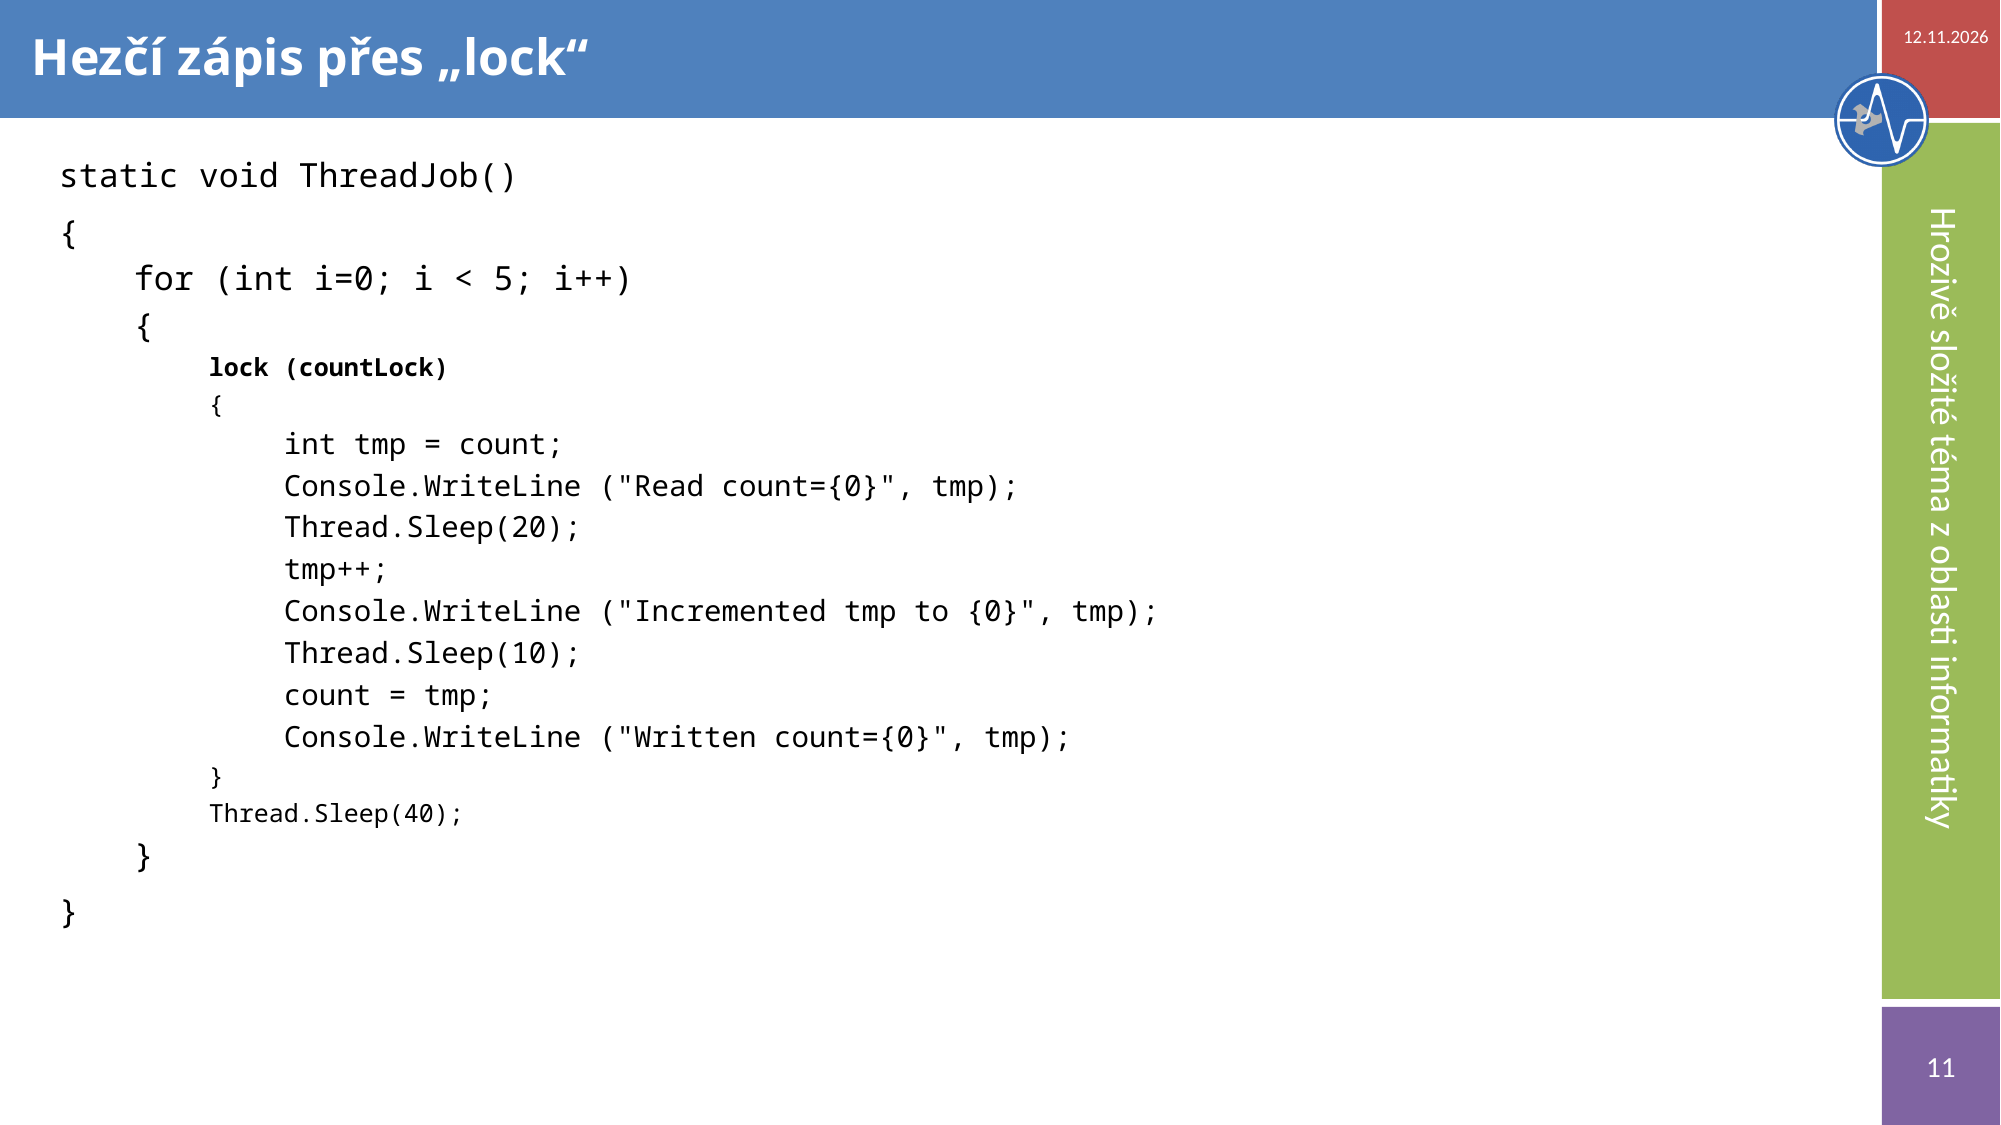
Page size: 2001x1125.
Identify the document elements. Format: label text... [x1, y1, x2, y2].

title Hezčí zápis přes „lock“ [17, 12, 1810, 106]
picture [1834, 73, 1929, 167]
list static void ThreadJob() { for (int i=0; i < 5; i++) { lock (countLock) { int tmp = count; Console.WriteLine ("Read count={0}", tmp); Thread.Sleep(20); tmp++; Console.WriteLine ("Incremented tmp to {0}", tmp); Thread.Sleep(10); count = tmp; Console.WriteLine ("Written count={0}", tmp); } Thread.Sleep(40); } } [44, 151, 1844, 1088]
footer Hrozivě složité téma z oblasti informatiky [1923, 182, 1969, 855]
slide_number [1887, 6, 2000, 67]
